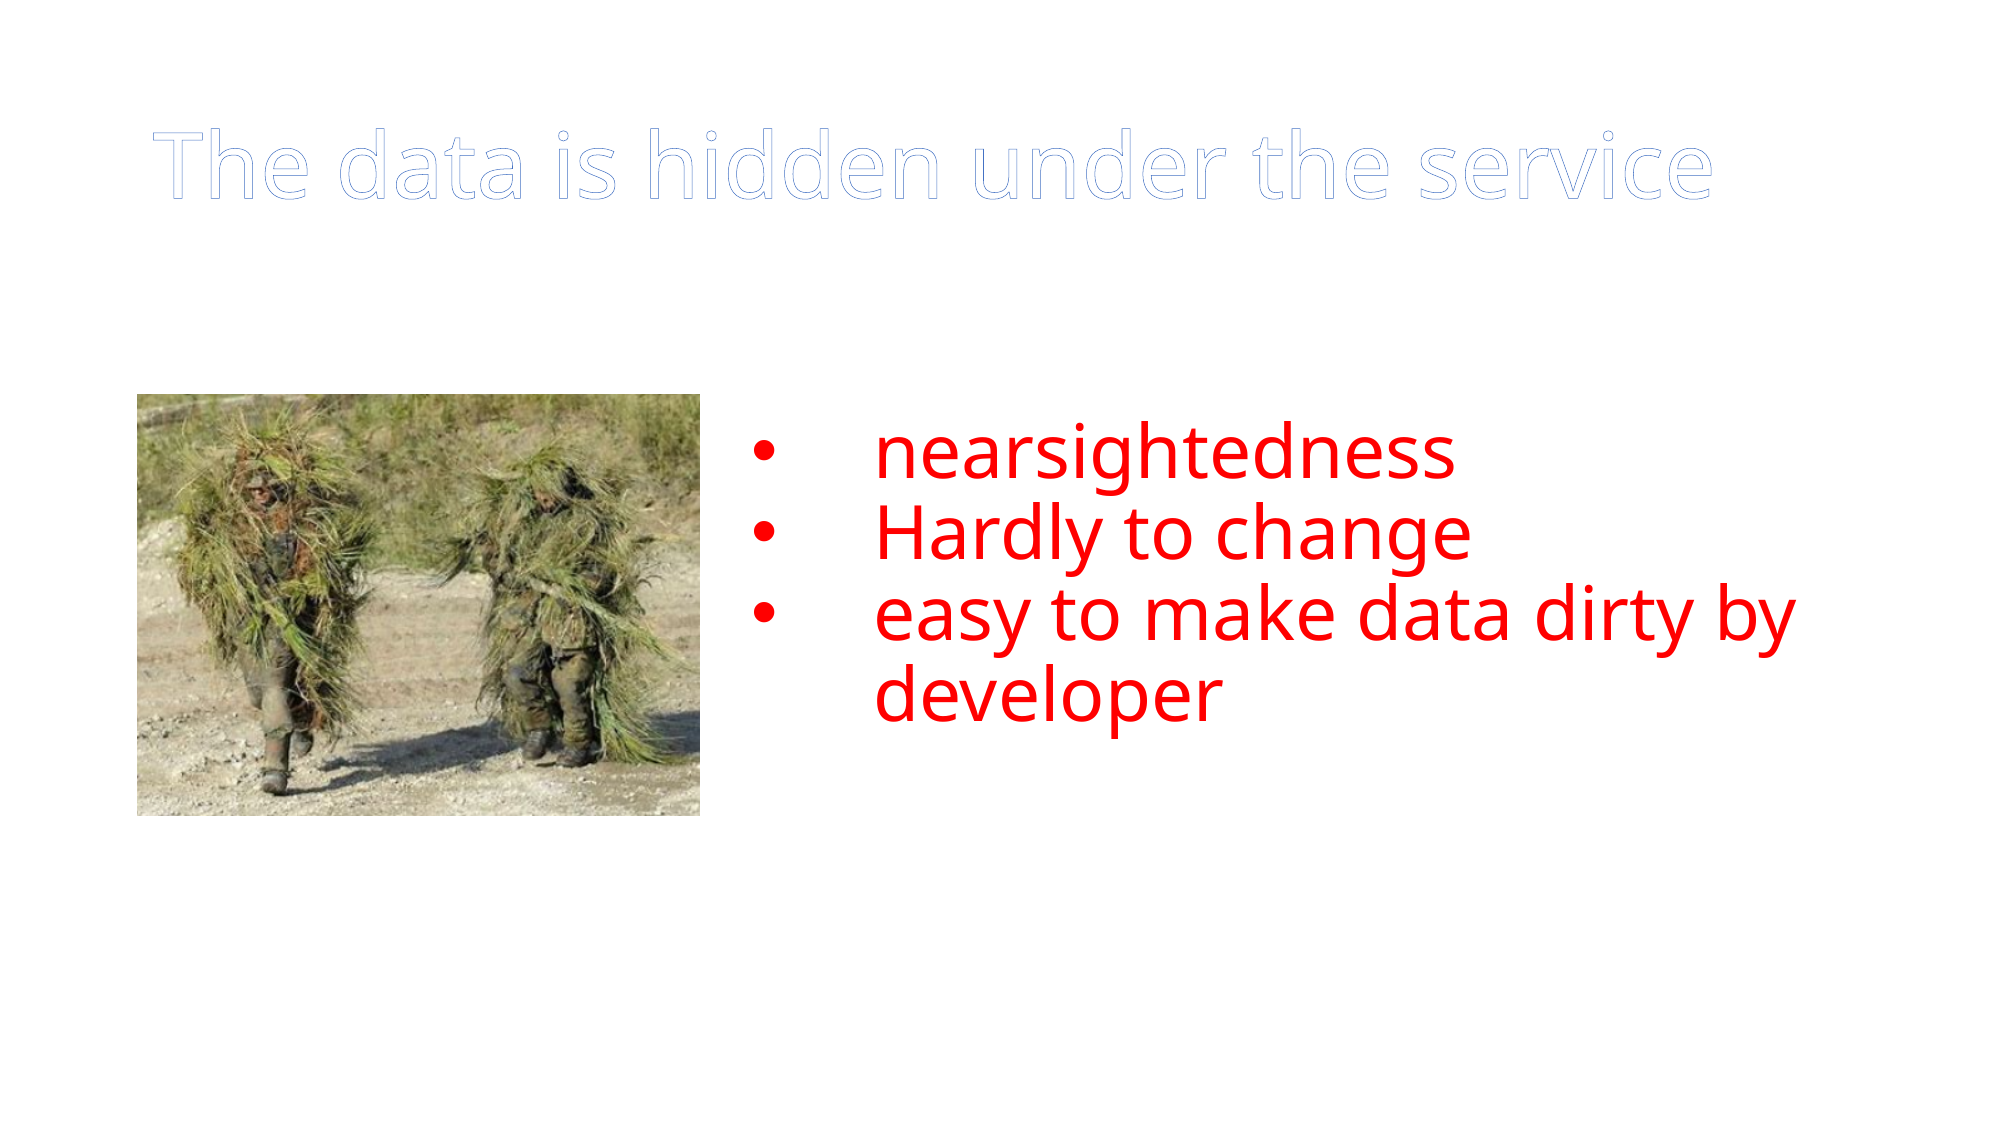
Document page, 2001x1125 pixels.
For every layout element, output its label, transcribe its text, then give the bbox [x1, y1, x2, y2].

title The data is hidden under the service [137, 59, 1863, 278]
picture [137, 394, 700, 816]
text_box nearsightedness Hardly to change easy to make data dirty by developer [736, 376, 1863, 856]
